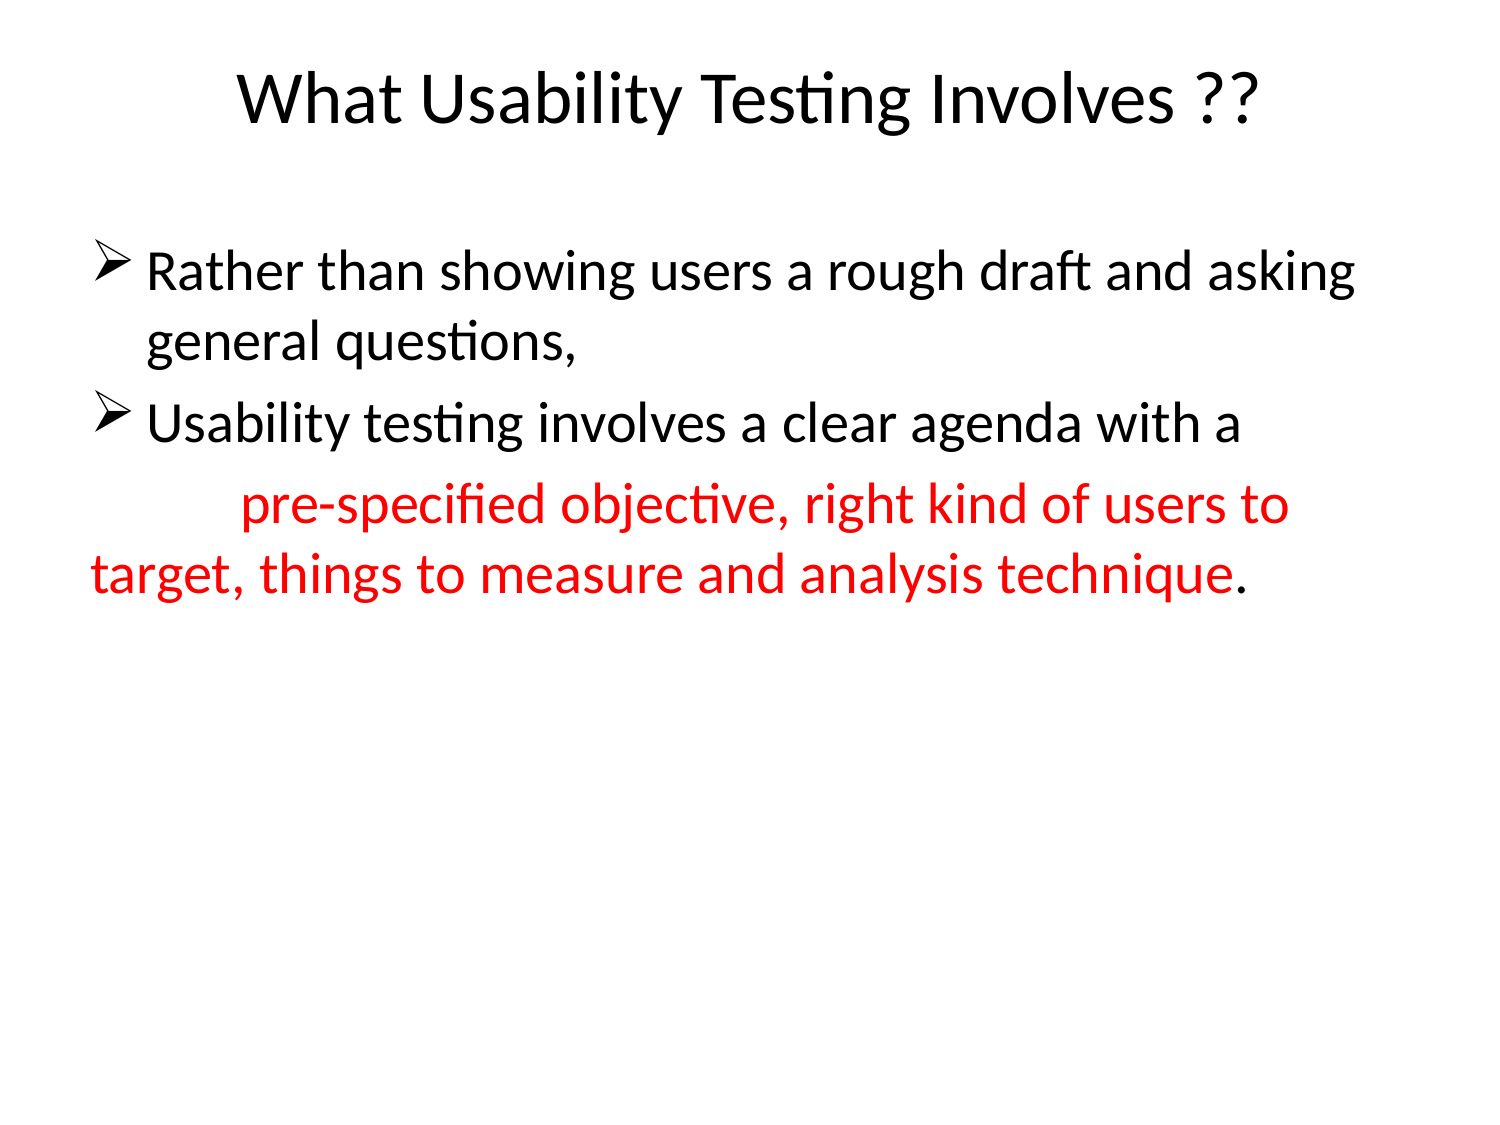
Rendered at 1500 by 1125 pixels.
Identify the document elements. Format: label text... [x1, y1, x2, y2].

list Rather than showing users a rough draft and asking general questions, Usability testing involves a clear agenda with a pre-specified objective, right kind of users to target, things to measure and analysis technique. [75, 224, 1463, 1050]
title What Usability Testing Involves ?? [75, 45, 1425, 224]
